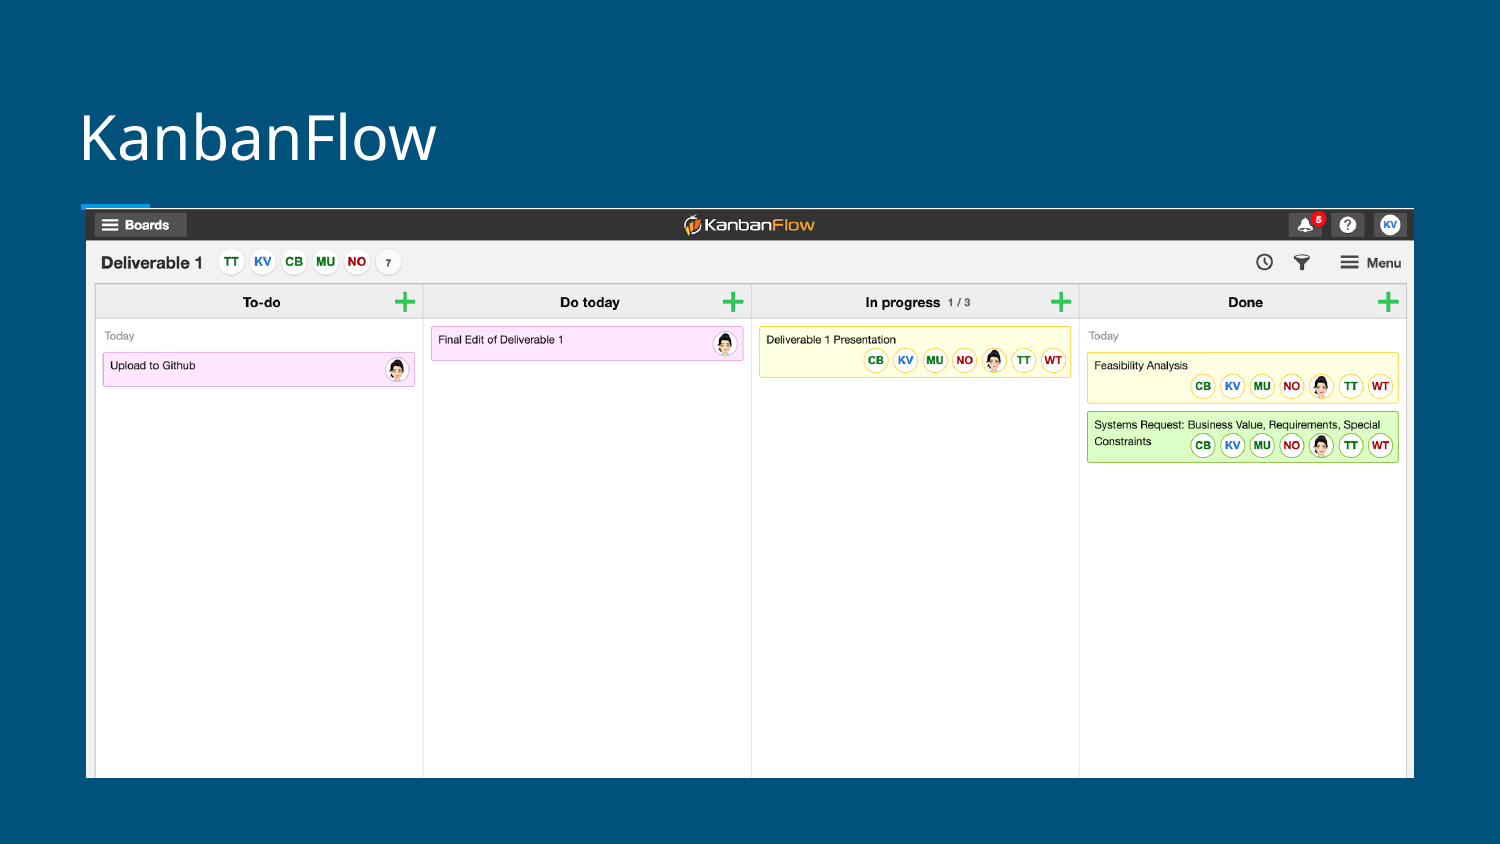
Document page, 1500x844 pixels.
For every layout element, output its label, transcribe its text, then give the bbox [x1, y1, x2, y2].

title KanbanFlow [63, 75, 1437, 188]
picture [87, 209, 1413, 777]
